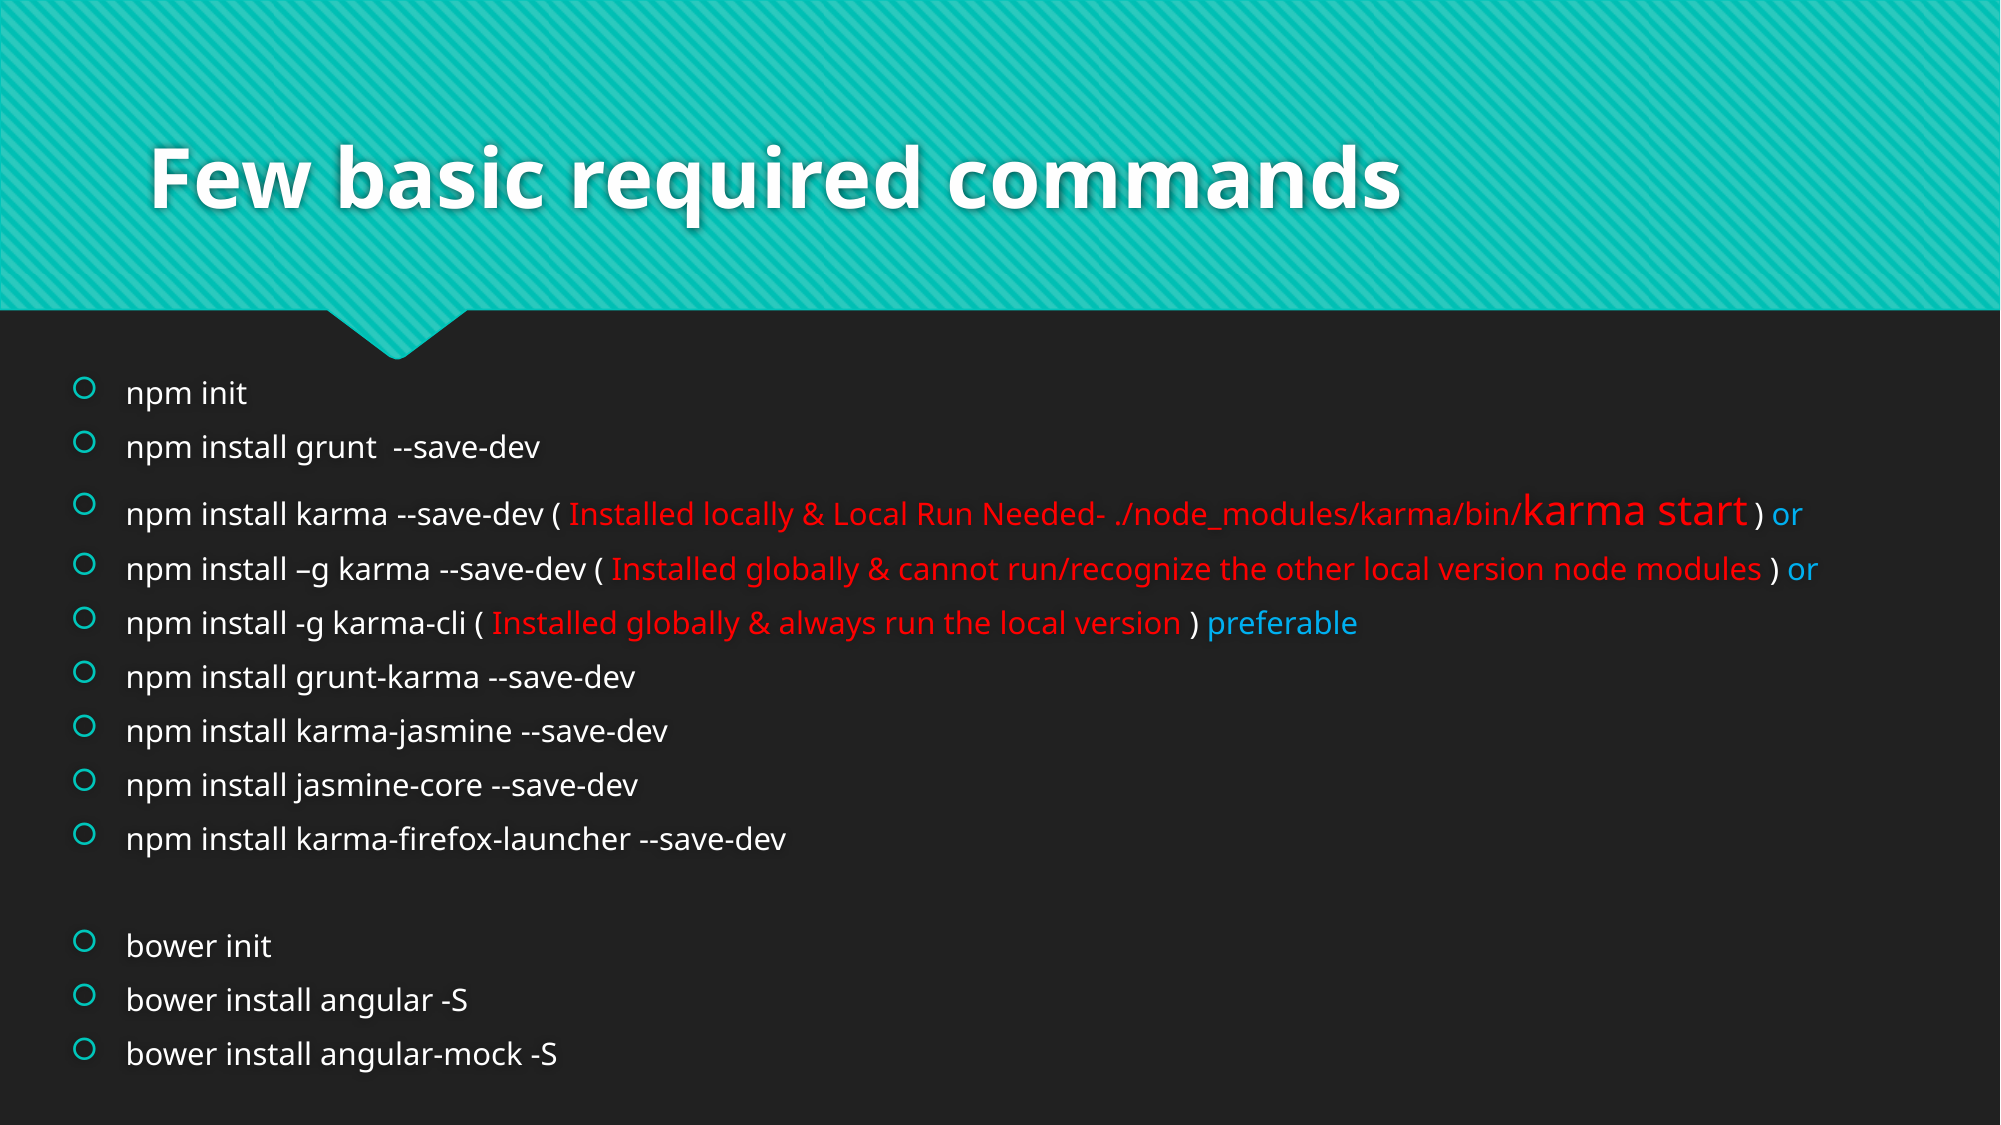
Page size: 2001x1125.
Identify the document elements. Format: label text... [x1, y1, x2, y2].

list npm init npm install grunt --save-dev npm install karma --save-dev ( Installed locally & Local Run Needed- ./node_modules/karma/bin/karma start ) or npm install –g karma --save-dev ( Installed globally & cannot run/recognize the other local version node modules ) or npm install -g karma-cli ( Installed globally & always run the local version ) preferable npm install grunt-karma --save-dev npm install karma-jasmine --save-dev npm install jasmine-core --save-dev npm install karma-firefox-launcher --save-dev bower init bower install angular -S bower install angular-mock -S [55, 364, 1972, 1081]
title Few basic required commands [132, 73, 1868, 233]
